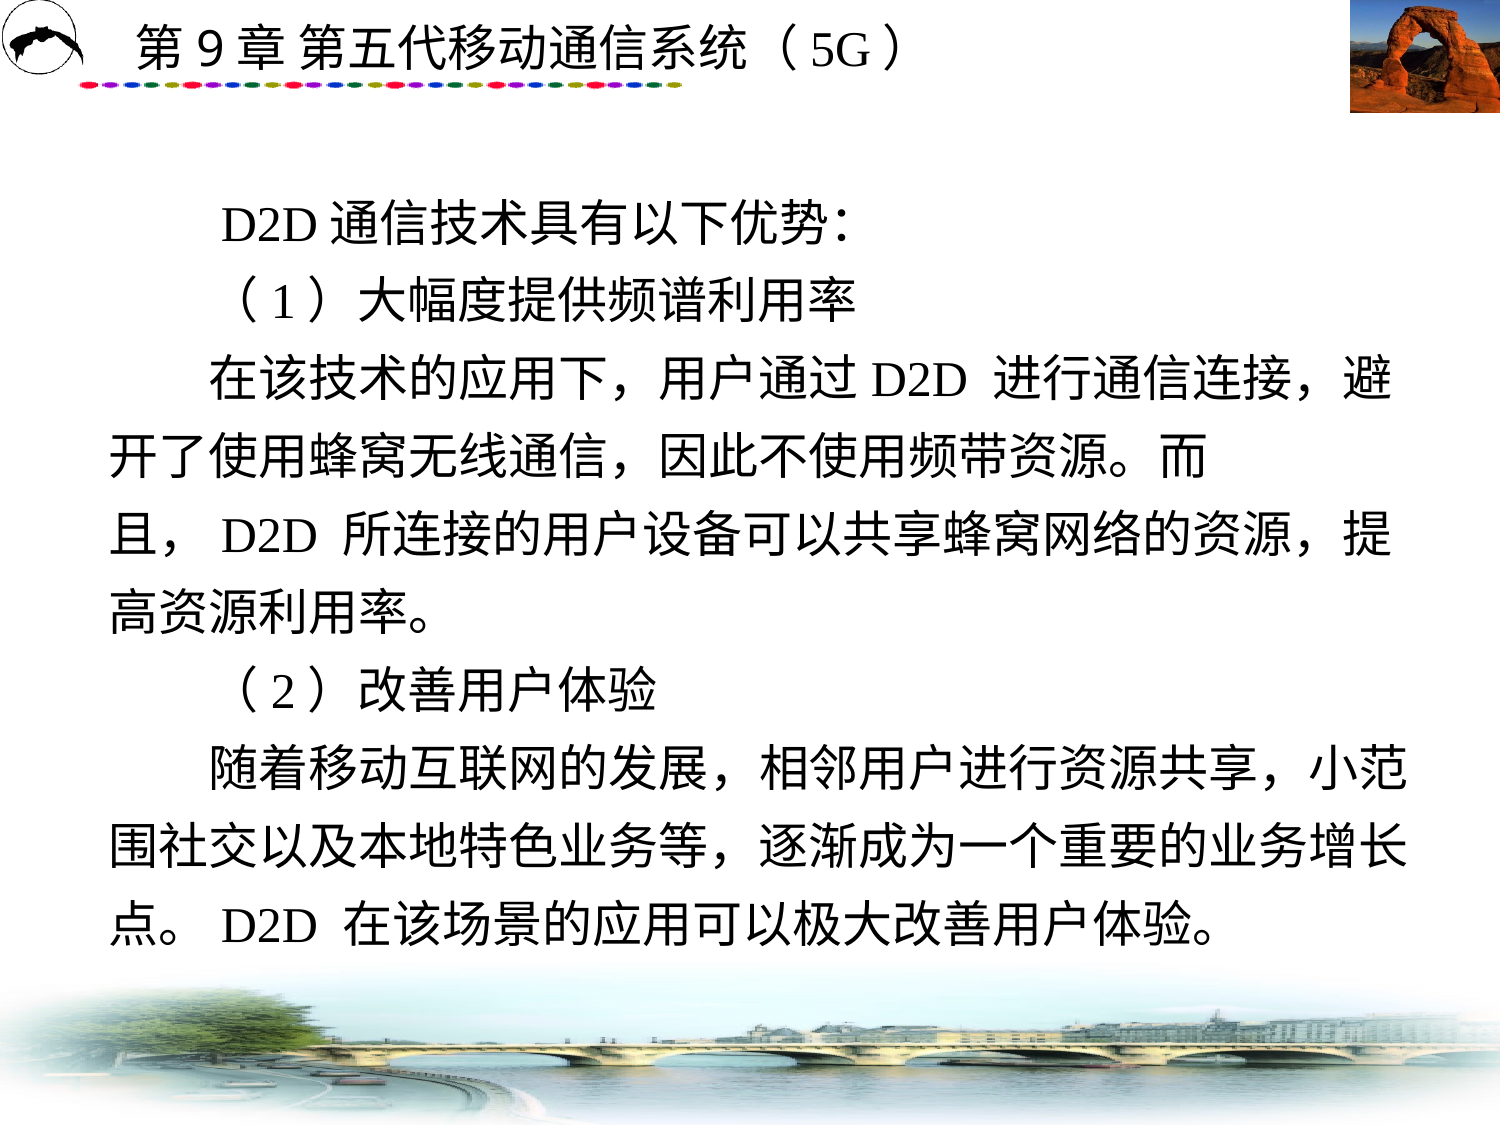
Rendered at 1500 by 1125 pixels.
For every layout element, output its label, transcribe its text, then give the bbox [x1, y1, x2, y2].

title D2D通信技术具有以下优势： （1）大幅度提供频谱利用率 在该技术的应用下，用户通过D2D 进行通信连接，避开了使用蜂窝无线通信，因此不使用频带资源。而且，D2D 所连接的用户设备可以共享蜂窝网络的资源，提高资源利用率。 （2）改善用户体验 随着移动互联网的发展，相邻用户进行资源共享，小范围社交以及本地特色业务等，逐渐成为一个重要的业务增长点。D2D 在该场景的应用可以极大改善用户体验。 [93, 87, 1426, 1013]
picture [0, 962, 1500, 1125]
picture [74, 78, 691, 91]
picture [1350, 0, 1500, 113]
picture [0, 0, 100, 75]
